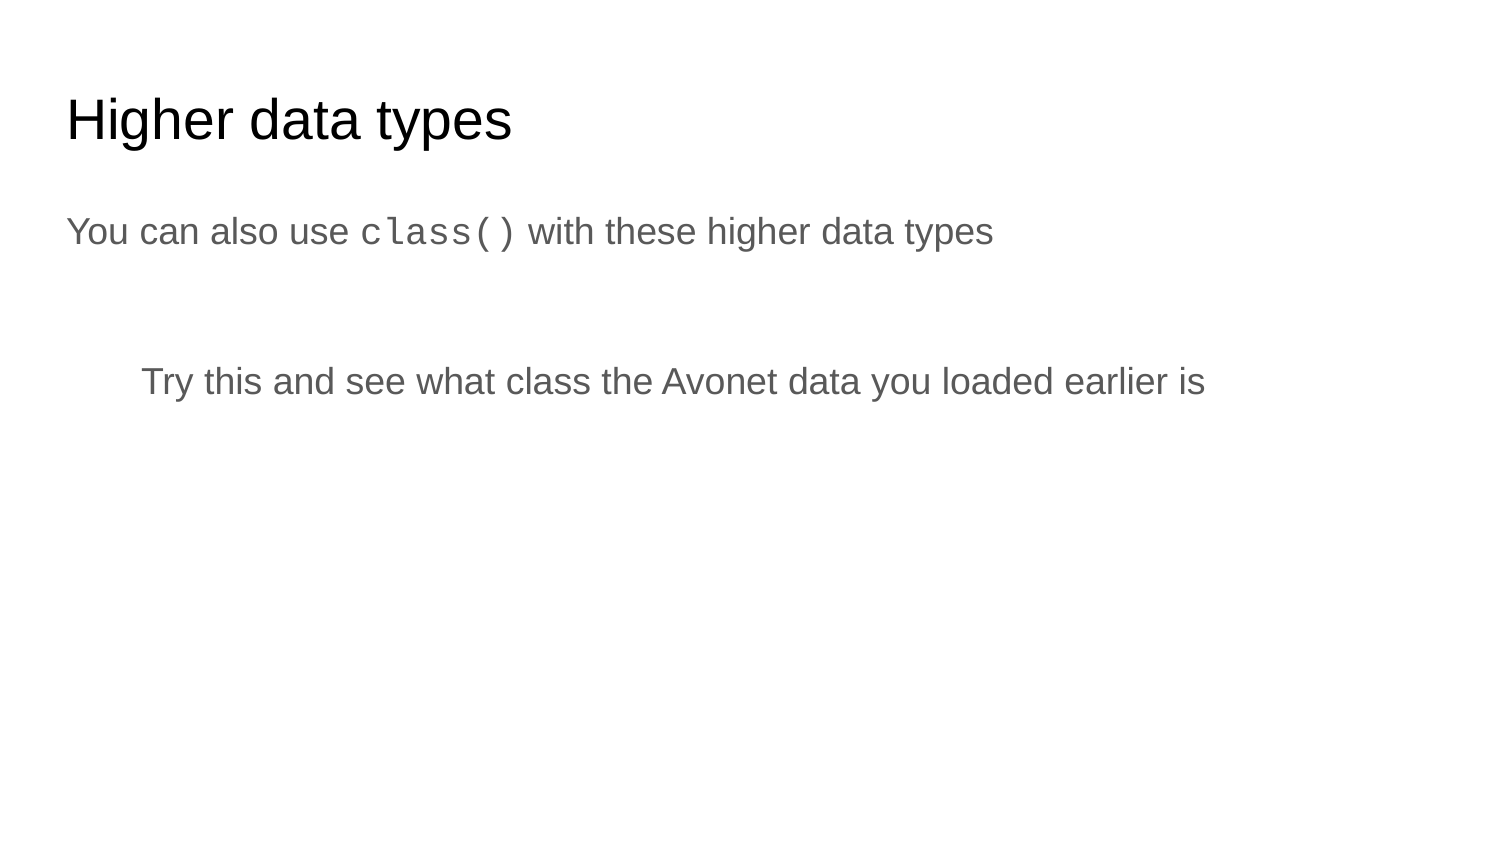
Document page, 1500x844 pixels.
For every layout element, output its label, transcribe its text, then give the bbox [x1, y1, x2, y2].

list You can also use class() with these higher data types Try this and see what class the Avonet data you loaded earlier is [51, 189, 1449, 750]
title Higher data types [51, 72, 1449, 167]
